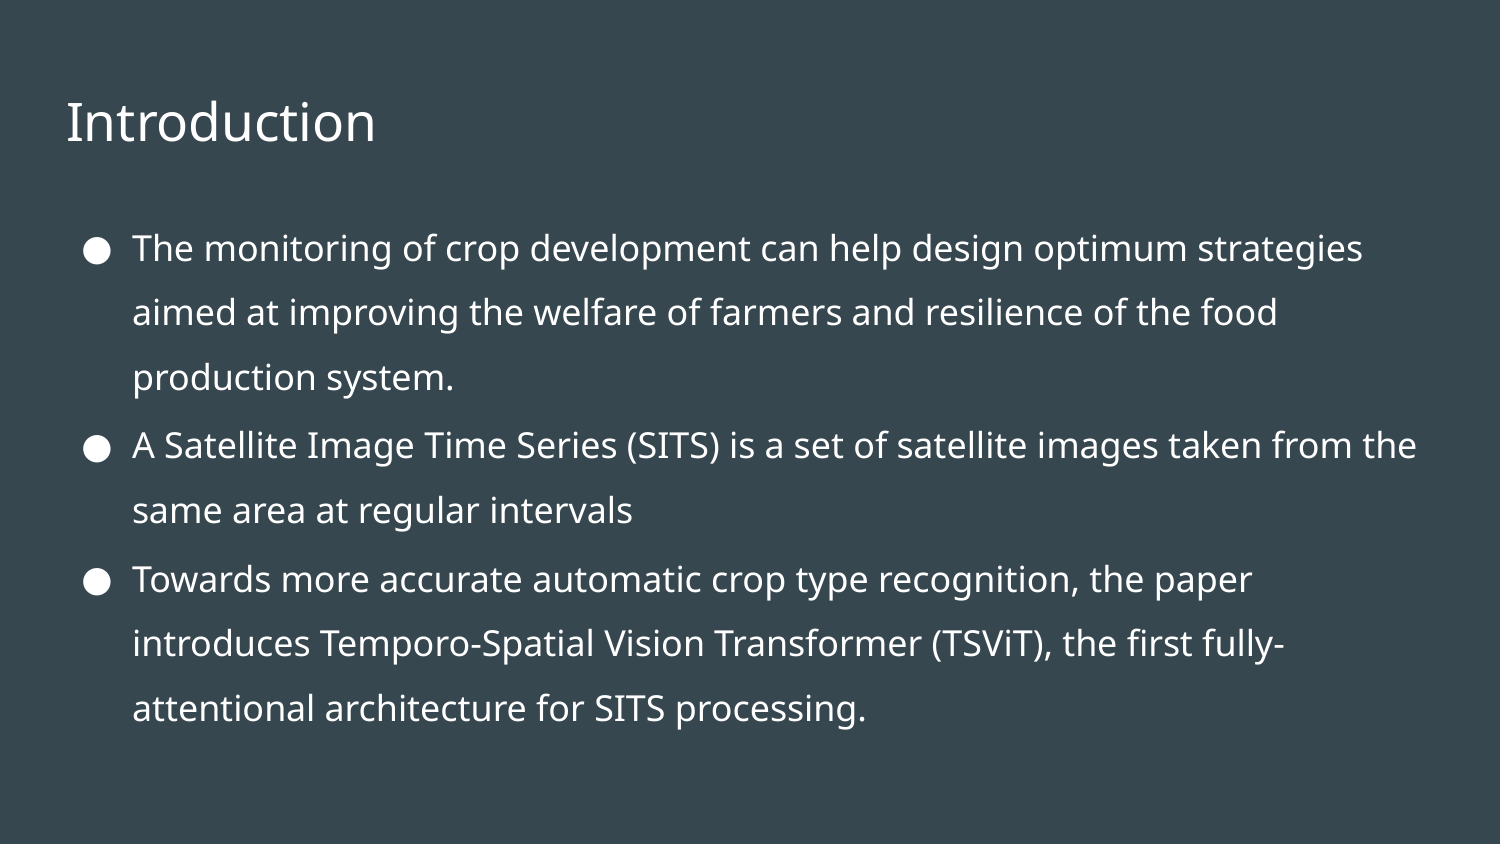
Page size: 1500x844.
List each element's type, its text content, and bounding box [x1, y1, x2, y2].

list The monitoring of crop development can help design optimum strategies aimed at improving the welfare of farmers and resilience of the food production system. A Satellite Image Time Series (SITS) is a set of satellite images taken from the same area at regular intervals Towards more accurate automatic crop type recognition, the paper introduces Temporo-Spatial Vision Transformer (TSViT), the first fully-attentional architecture for SITS processing. [51, 189, 1449, 750]
title Introduction [51, 72, 1449, 167]
